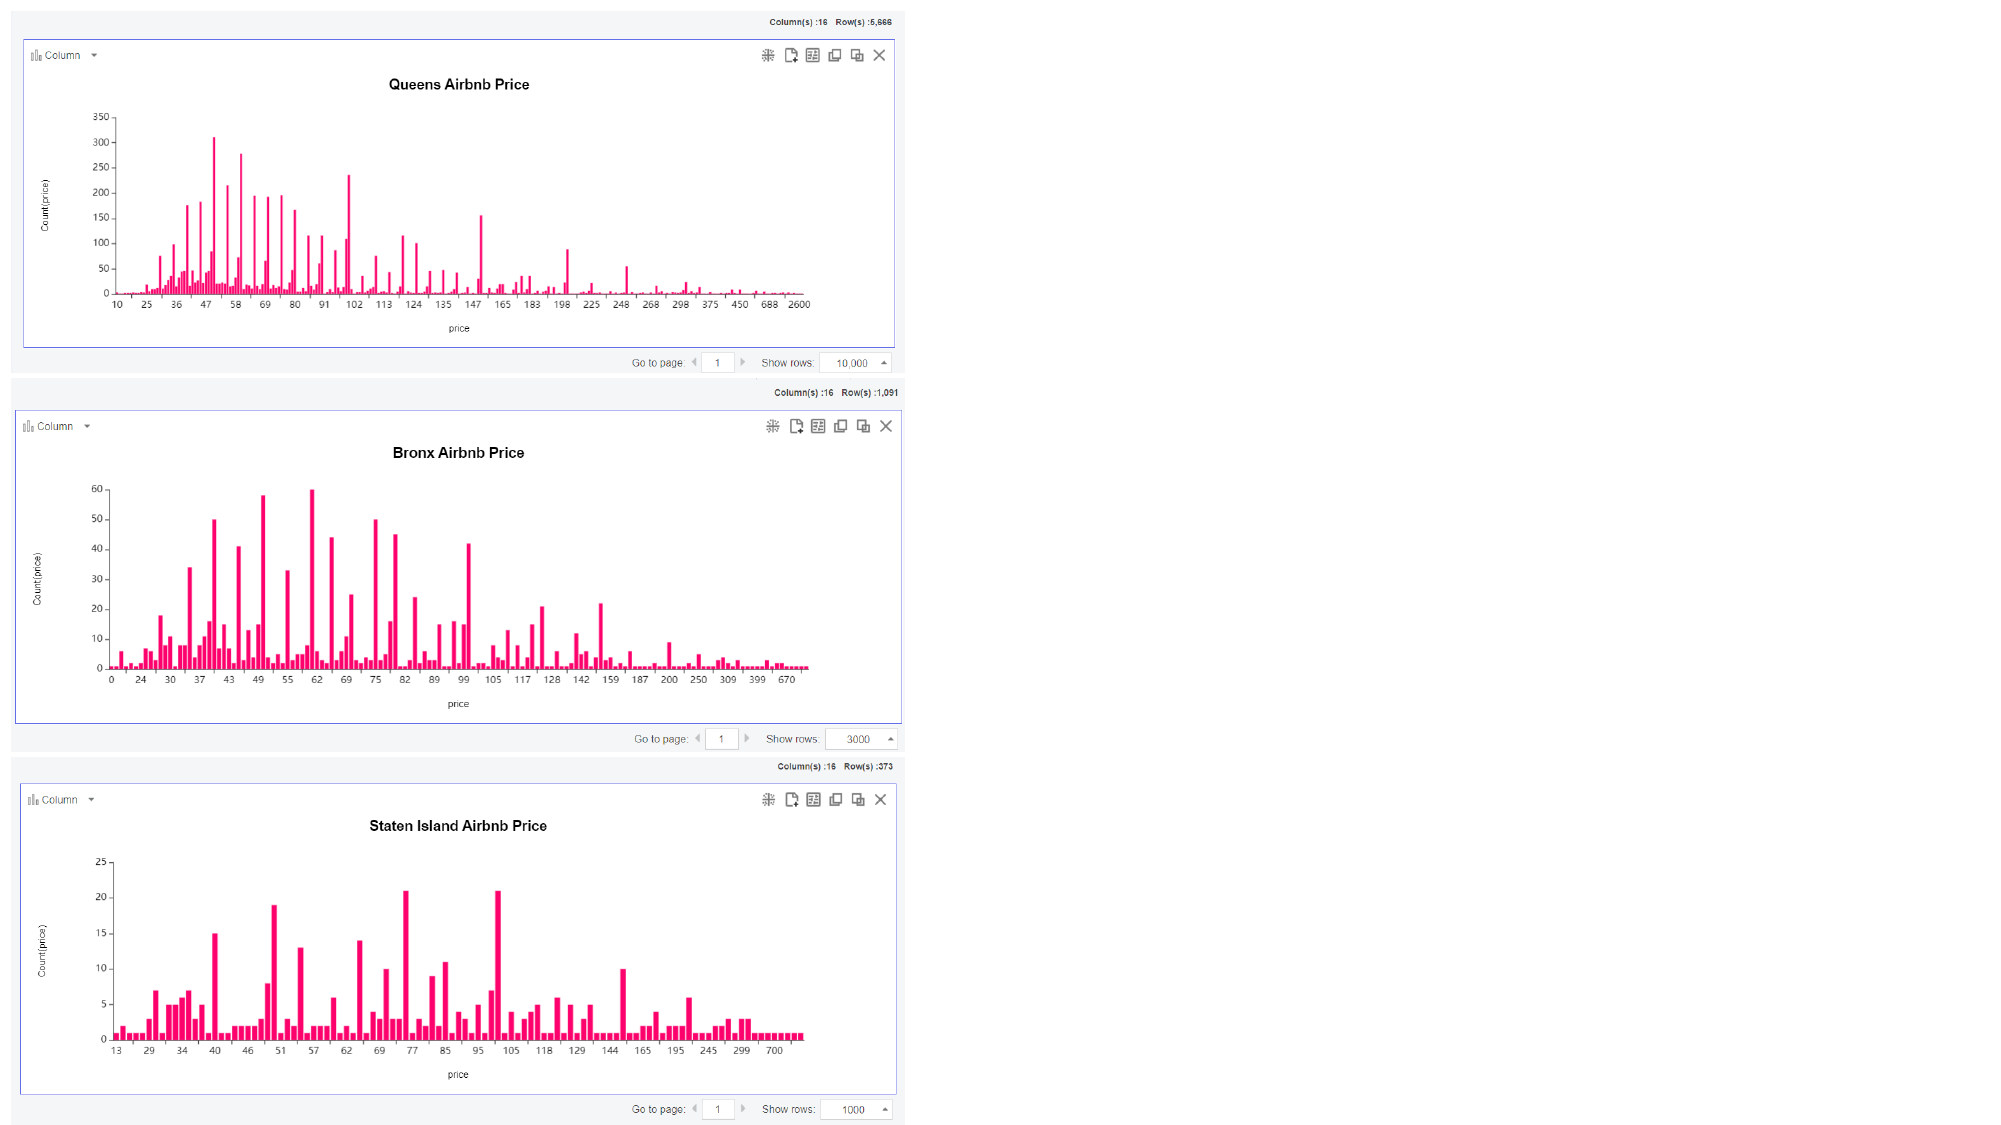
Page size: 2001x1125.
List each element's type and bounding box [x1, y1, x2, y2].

picture [11, 11, 905, 373]
picture [11, 757, 905, 1125]
picture [11, 378, 905, 752]
